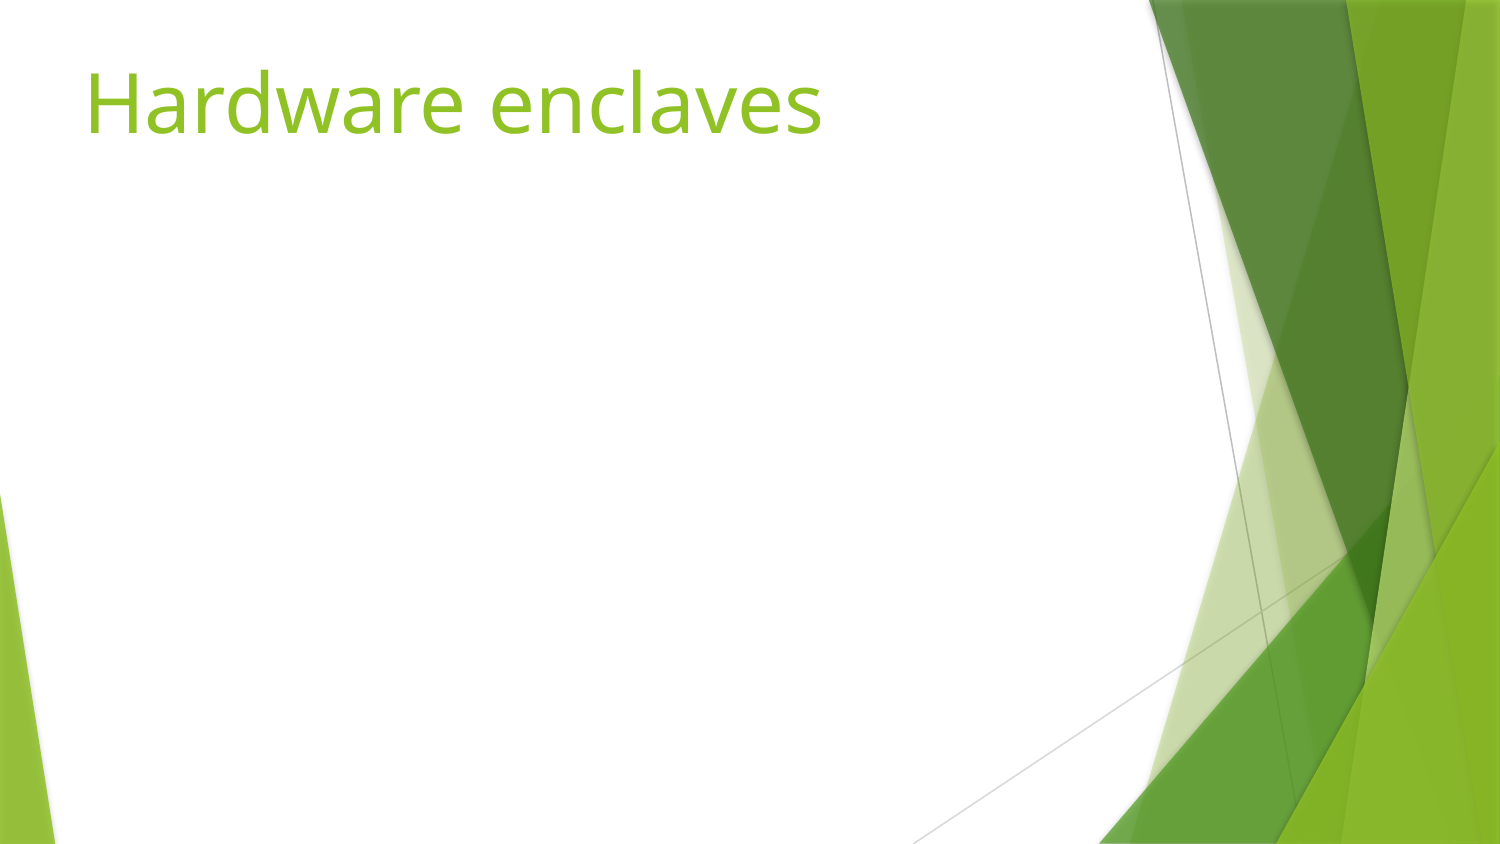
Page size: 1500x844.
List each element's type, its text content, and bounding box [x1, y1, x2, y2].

title Hardware enclaves [81, 47, 841, 191]
